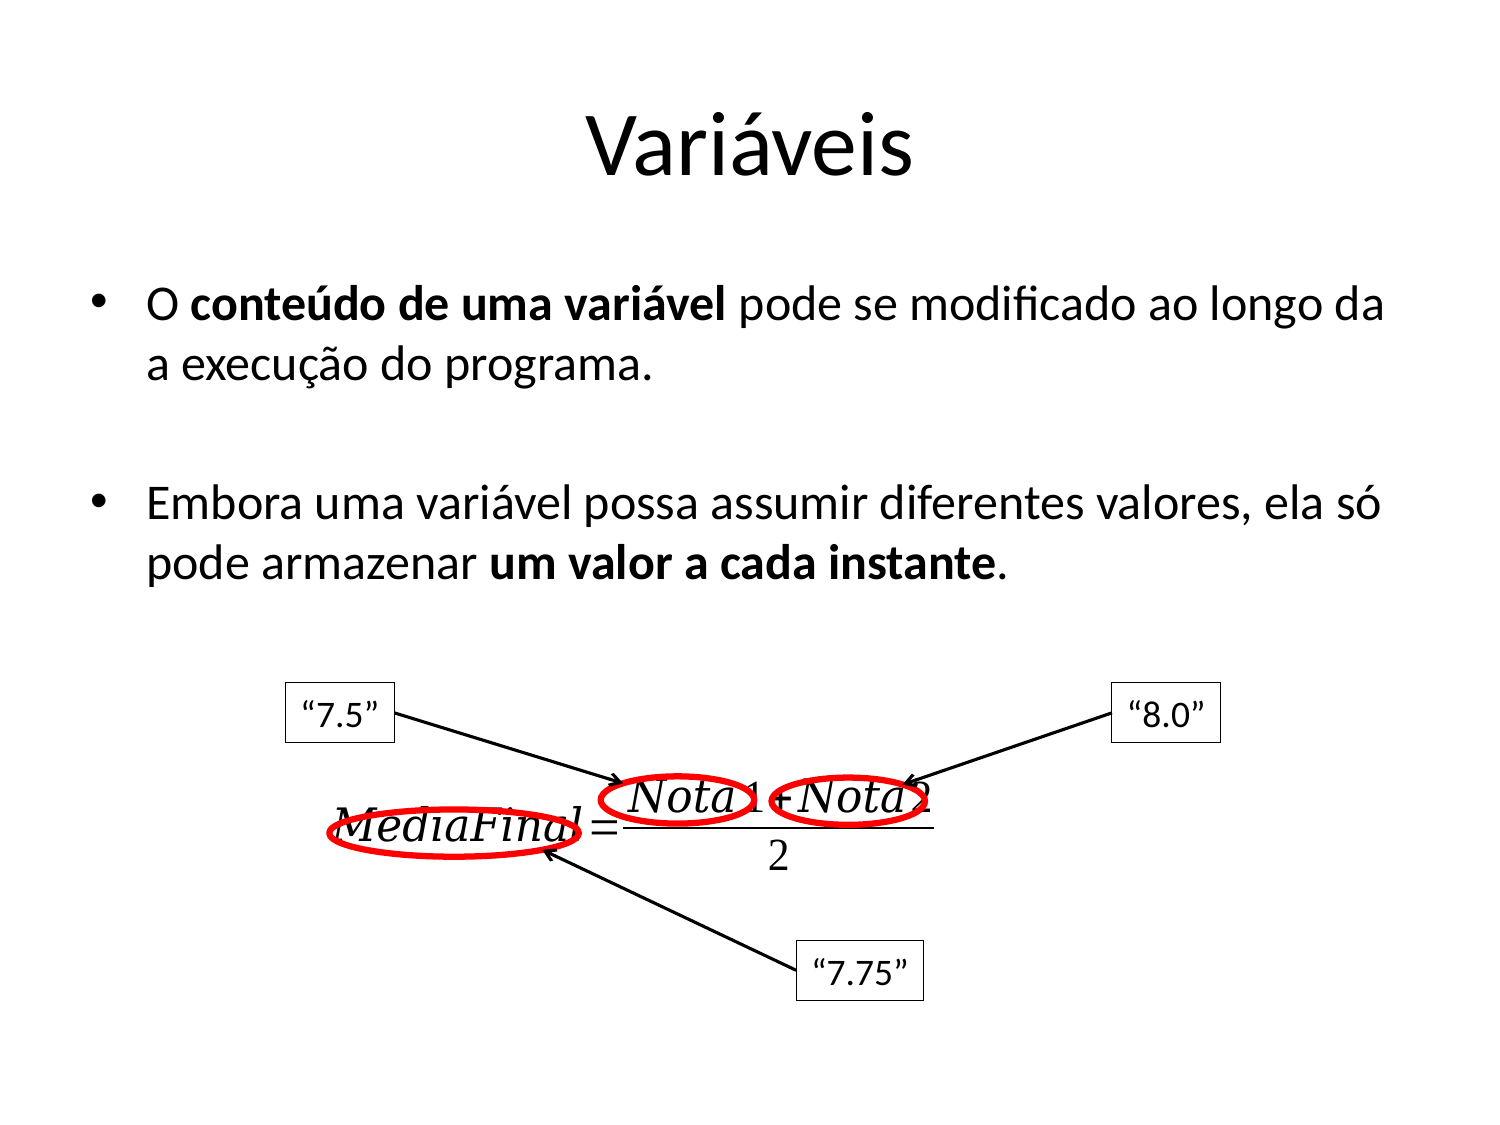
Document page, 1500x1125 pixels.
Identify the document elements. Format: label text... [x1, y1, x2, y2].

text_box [771, 682, 1222, 826]
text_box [328, 809, 925, 1002]
list O conteúdo de uma variável pode se modificado ao longo da a execução do programa. Embora uma variável possa assumir diferentes valores, ela só pode armazenar um valor a cada instante. [75, 262, 1425, 1005]
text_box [284, 682, 755, 824]
title Variáveis [75, 45, 1425, 233]
